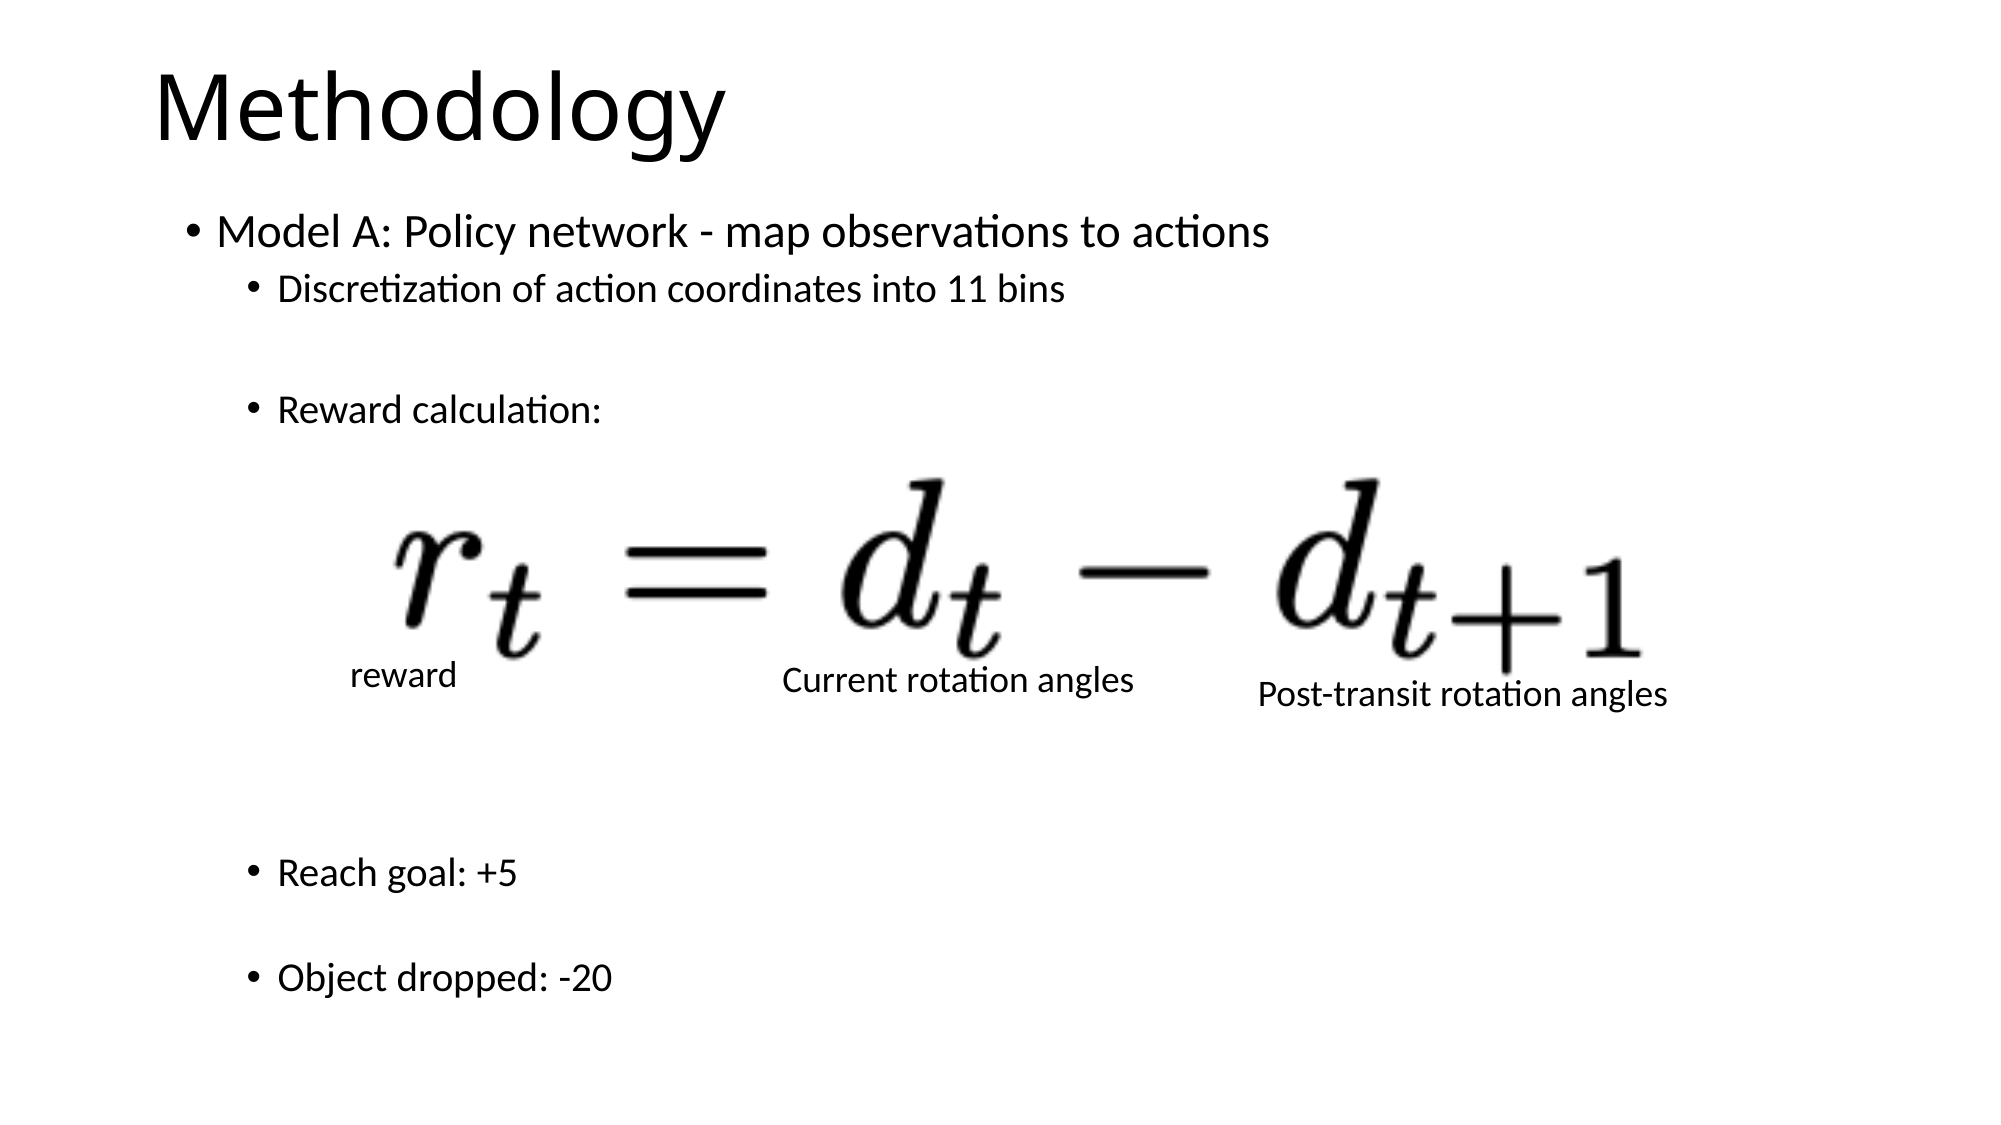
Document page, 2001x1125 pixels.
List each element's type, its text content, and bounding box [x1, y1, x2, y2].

list Model A: Policy network - map observations to actions Discretization of action coordinates into 11 bins Reward calculation: Reach goal: +5 Object dropped: -20 [108, 199, 1834, 1009]
title Methodology [137, 2, 1863, 220]
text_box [335, 416, 1738, 723]
